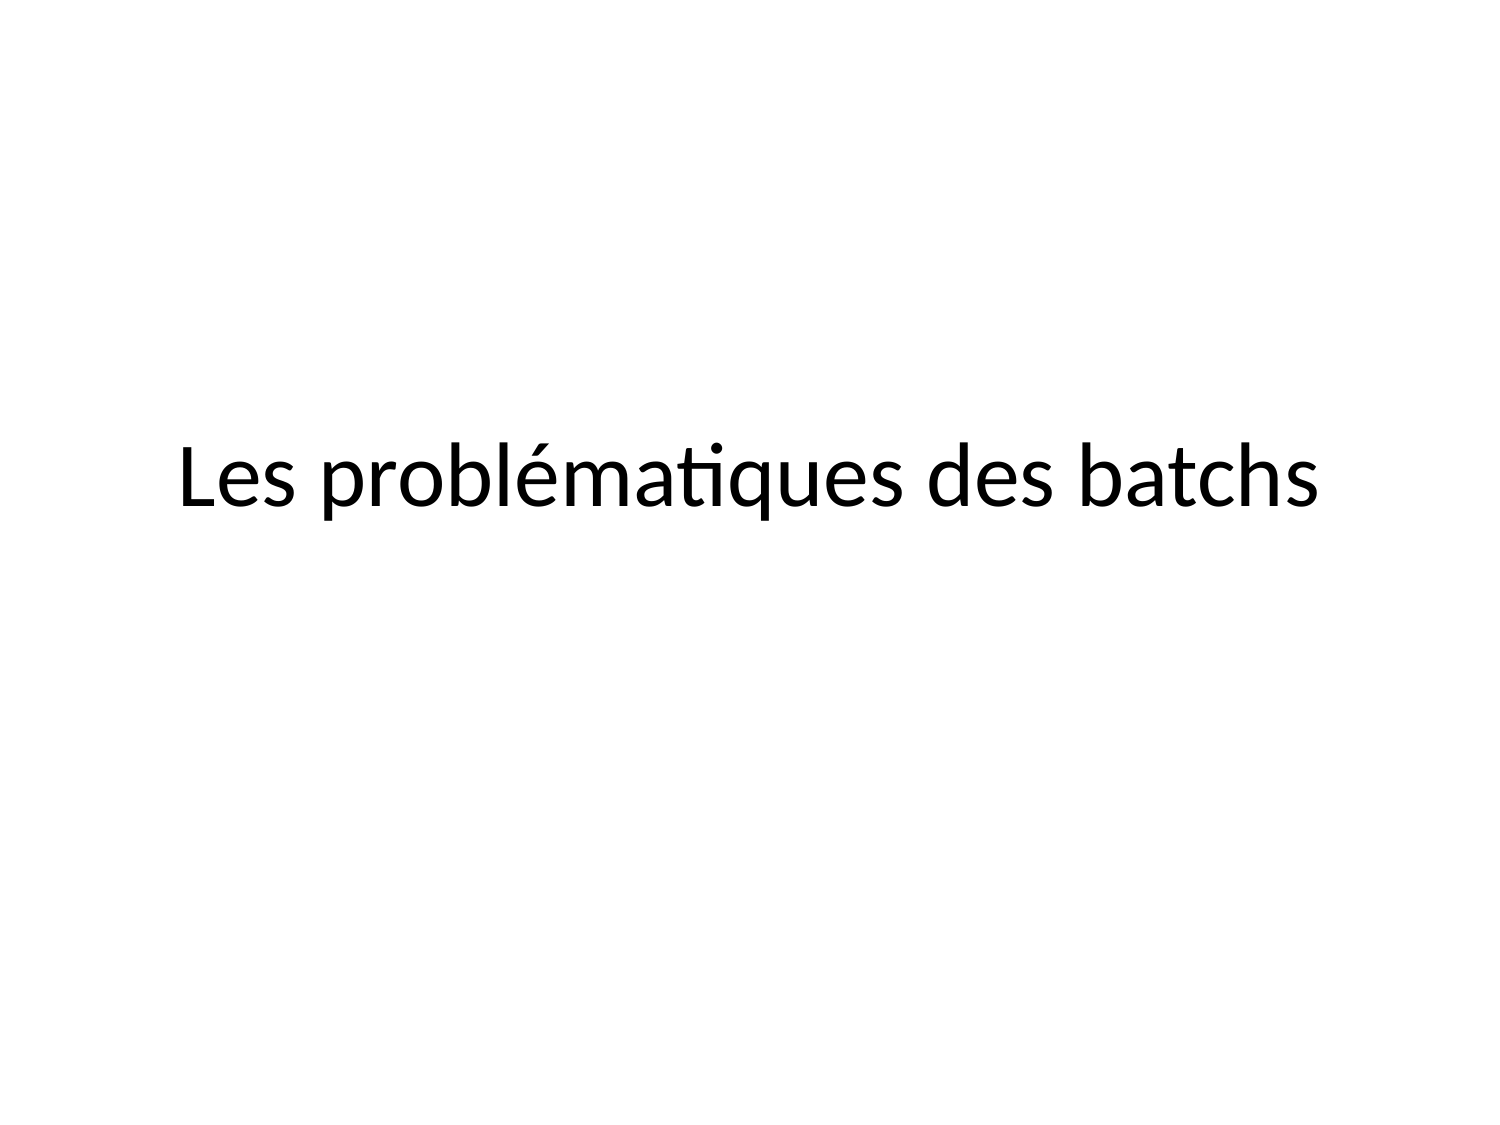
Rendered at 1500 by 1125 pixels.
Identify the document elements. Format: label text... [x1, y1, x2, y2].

title Les problématiques des batchs [112, 349, 1388, 591]
